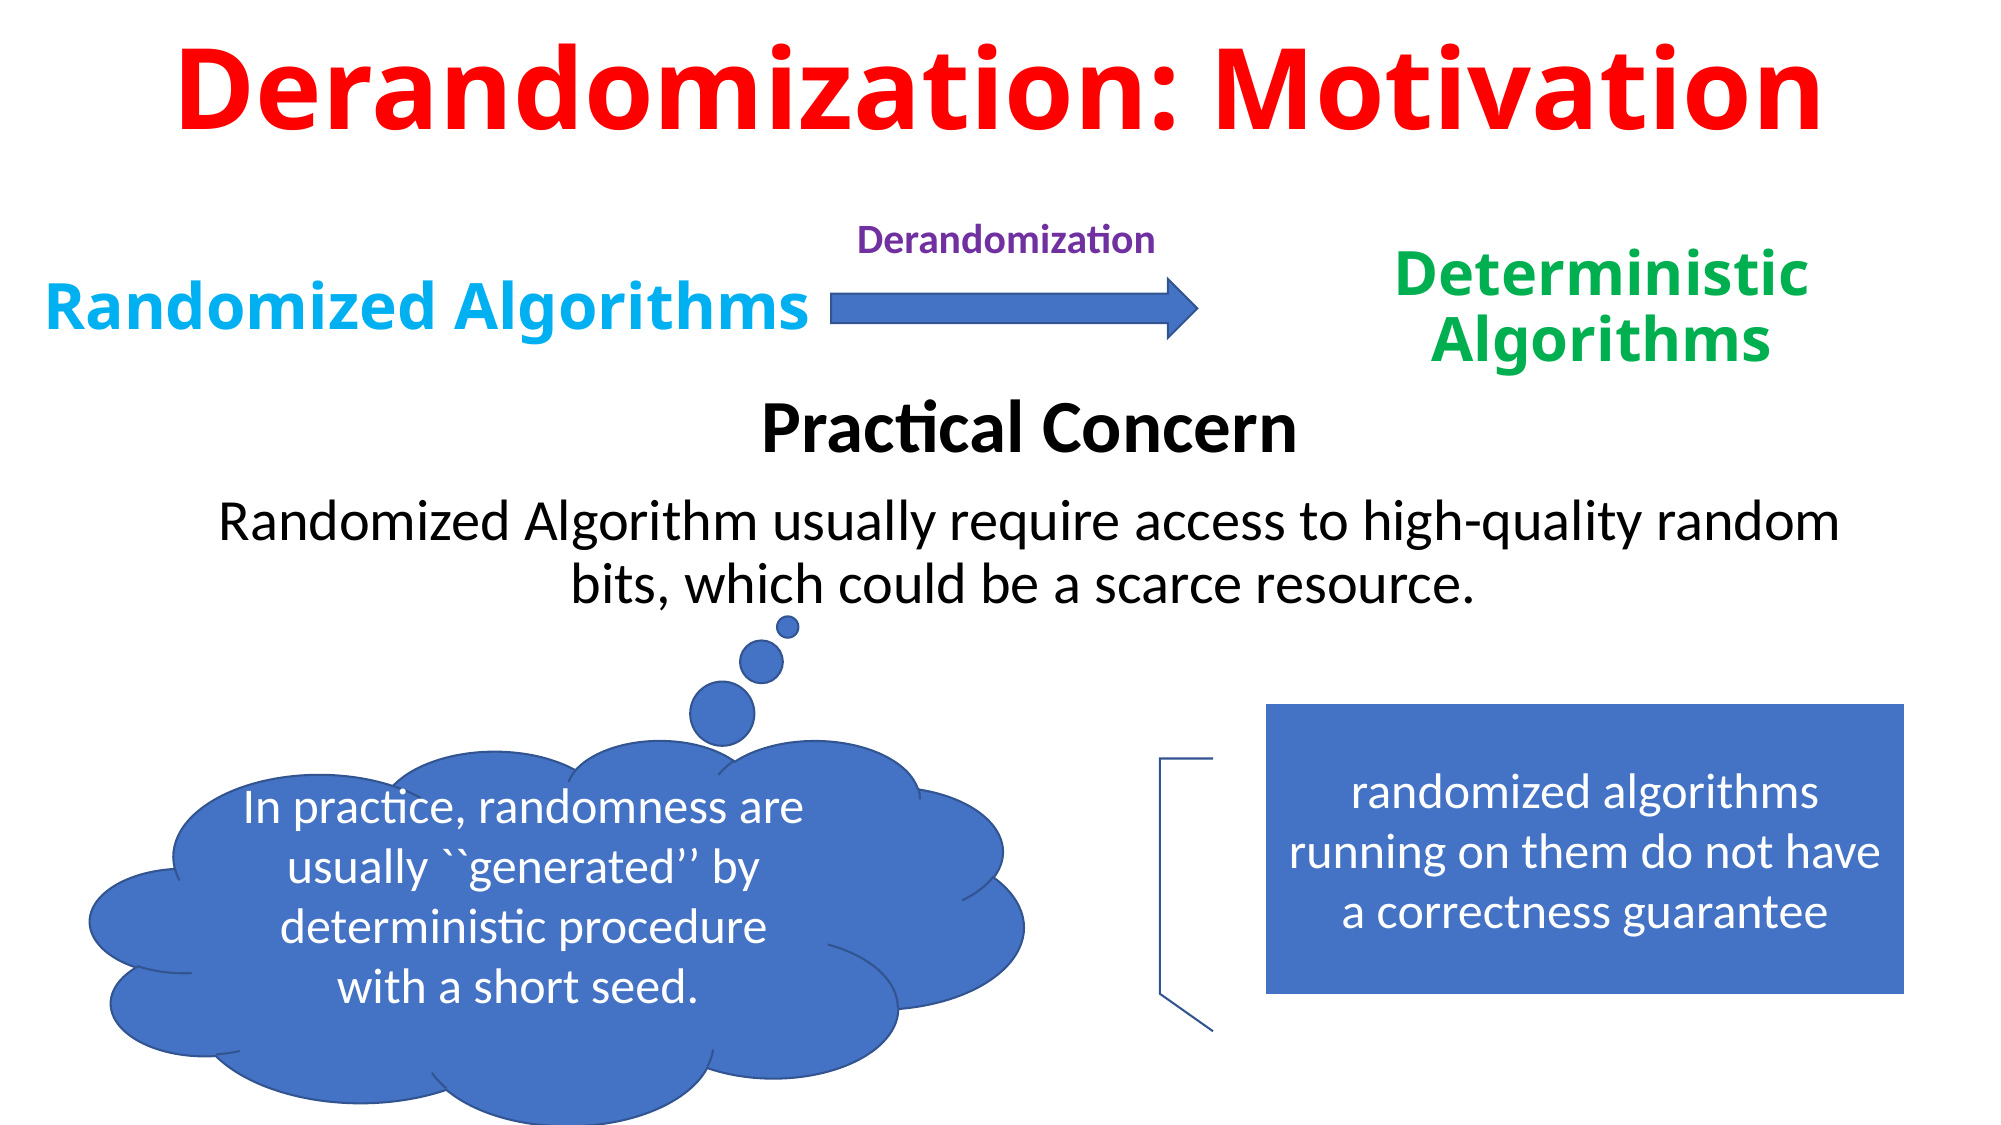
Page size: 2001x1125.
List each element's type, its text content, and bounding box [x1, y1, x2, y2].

text_box Randomized Algorithms [19, 234, 835, 383]
title Derandomization: Motivation [137, 19, 1863, 168]
text_box randomized algorithms running on them do not have a correctness guarantee [1266, 704, 1904, 994]
list Practical Concern Randomized Algorithm usually require access to high-quality random bits, which could be a scarce resource. [203, 380, 1858, 641]
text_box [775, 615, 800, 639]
text_box Deterministic Algorithms [1253, 234, 1951, 383]
text_box In practice, randomness are usually ``generated’’ by deterministic procedure with a short seed. [738, 639, 784, 685]
text_box In practice, randomness are usually ``generated’’ by deterministic procedure with a short seed. [88, 739, 1026, 1125]
text_box [835, 276, 1199, 341]
text_box In practice, randomness are usually ``generated’’ by deterministic procedure with a short seed. [689, 680, 756, 747]
text_box Derandomization [842, 204, 1179, 270]
text_box randomized algorithms running on them do not have a correctness guarantee [1158, 757, 1214, 1033]
